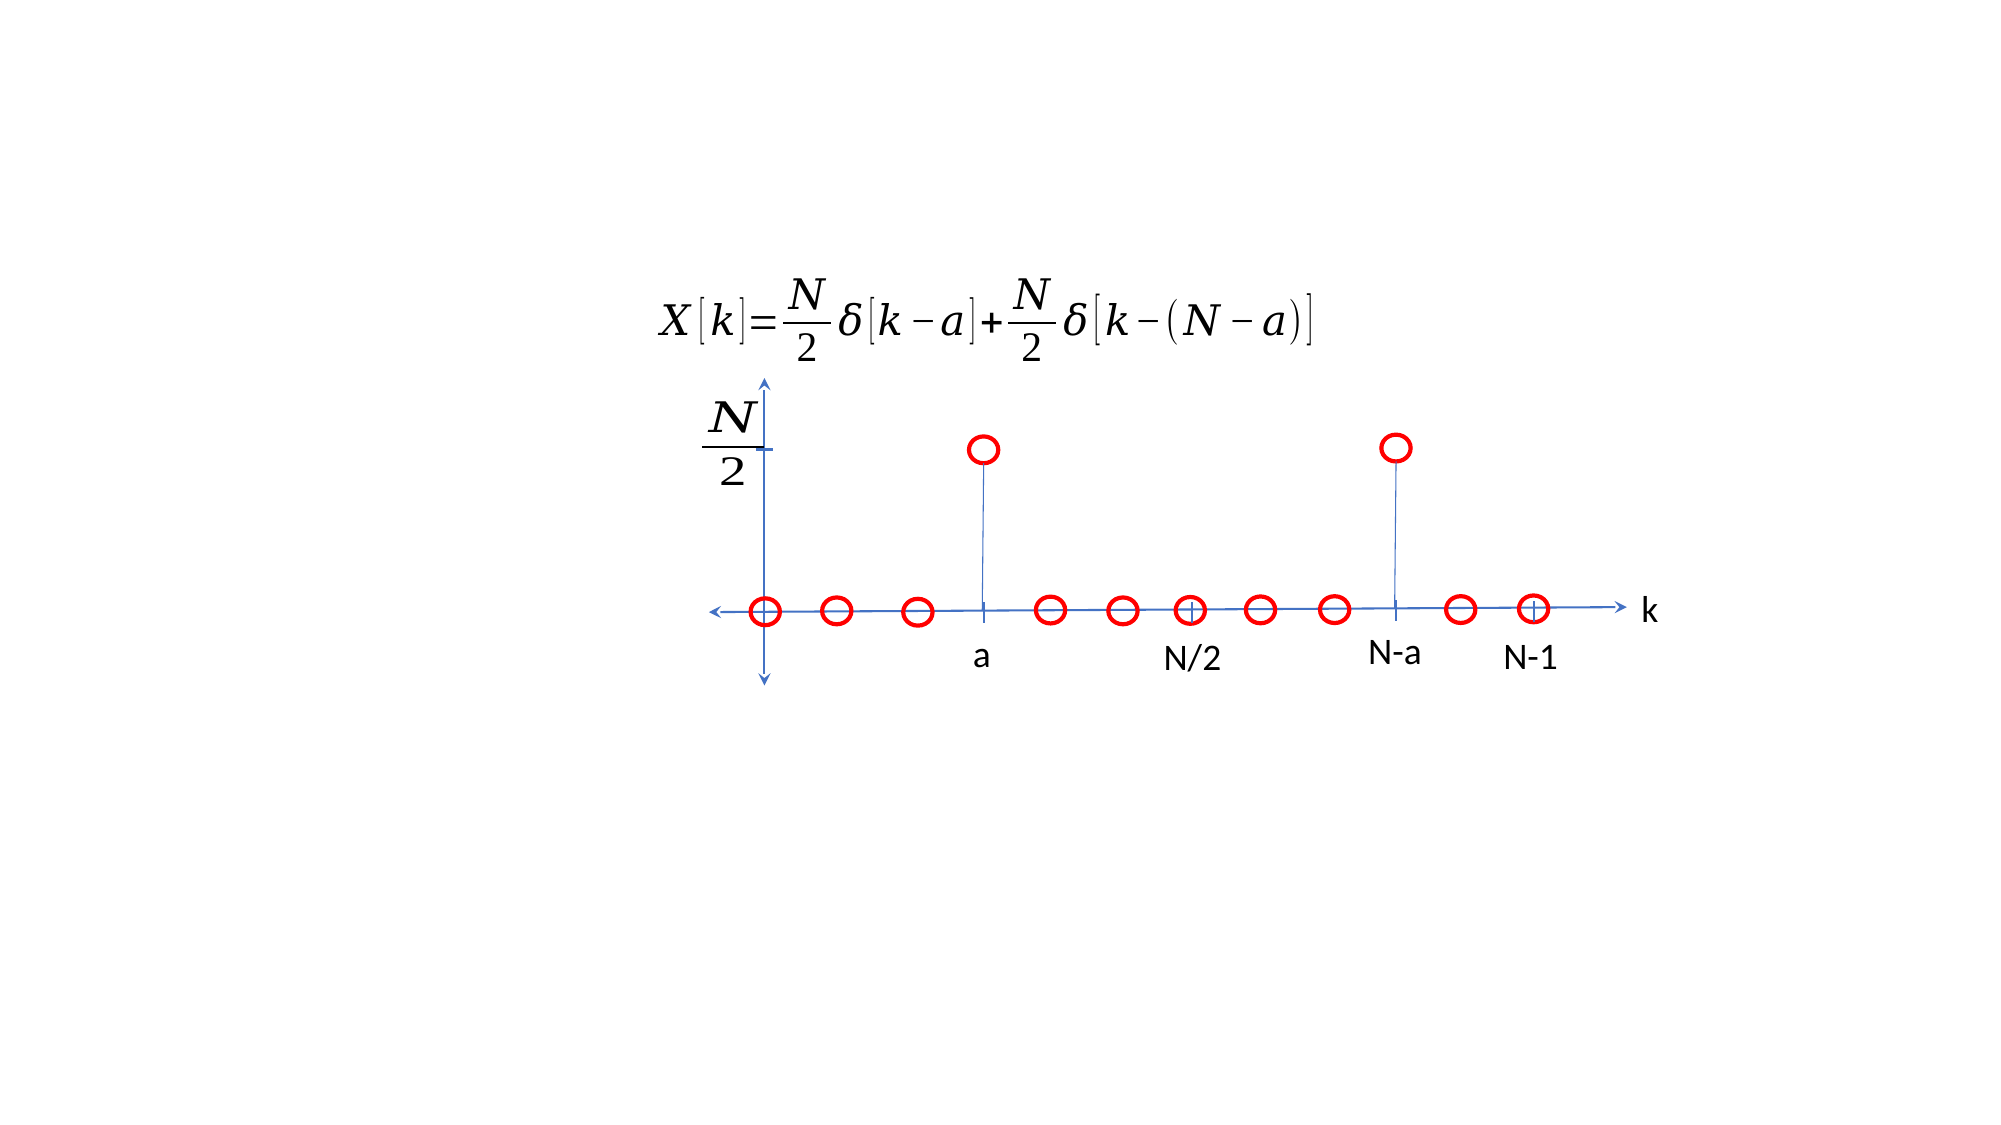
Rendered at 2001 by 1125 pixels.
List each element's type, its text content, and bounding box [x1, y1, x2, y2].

text_box [821, 596, 852, 607]
text_box [1518, 613, 1549, 624]
text_box [1319, 595, 1350, 607]
text_box N-a [1353, 619, 1437, 680]
text_box k [1626, 577, 1674, 637]
text_box [821, 613, 853, 626]
text_box [749, 613, 764, 627]
text_box [1107, 596, 1139, 607]
text_box [1245, 613, 1276, 625]
text_box N-1 [1488, 624, 1573, 685]
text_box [1193, 607, 1395, 613]
text_box [903, 597, 933, 607]
text_box [1319, 613, 1350, 625]
text_box [1107, 613, 1139, 626]
text_box [1445, 595, 1477, 607]
text_box [750, 597, 764, 607]
text_box [967, 435, 1000, 465]
text_box [1175, 595, 1206, 607]
text_box [1380, 433, 1412, 463]
text_box [1174, 613, 1206, 625]
text_box [765, 597, 780, 607]
text_box [1245, 595, 1276, 607]
text_box [765, 613, 781, 627]
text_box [765, 607, 983, 613]
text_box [708, 607, 764, 613]
text_box [1035, 595, 1066, 607]
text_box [984, 607, 1192, 613]
text_box N/2 [1148, 625, 1237, 685]
text_box a [958, 622, 1006, 683]
text_box [1445, 613, 1476, 625]
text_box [1534, 607, 1627, 613]
text_box [1518, 594, 1550, 607]
text_box [1035, 613, 1066, 625]
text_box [1397, 607, 1533, 613]
text_box [902, 613, 934, 627]
